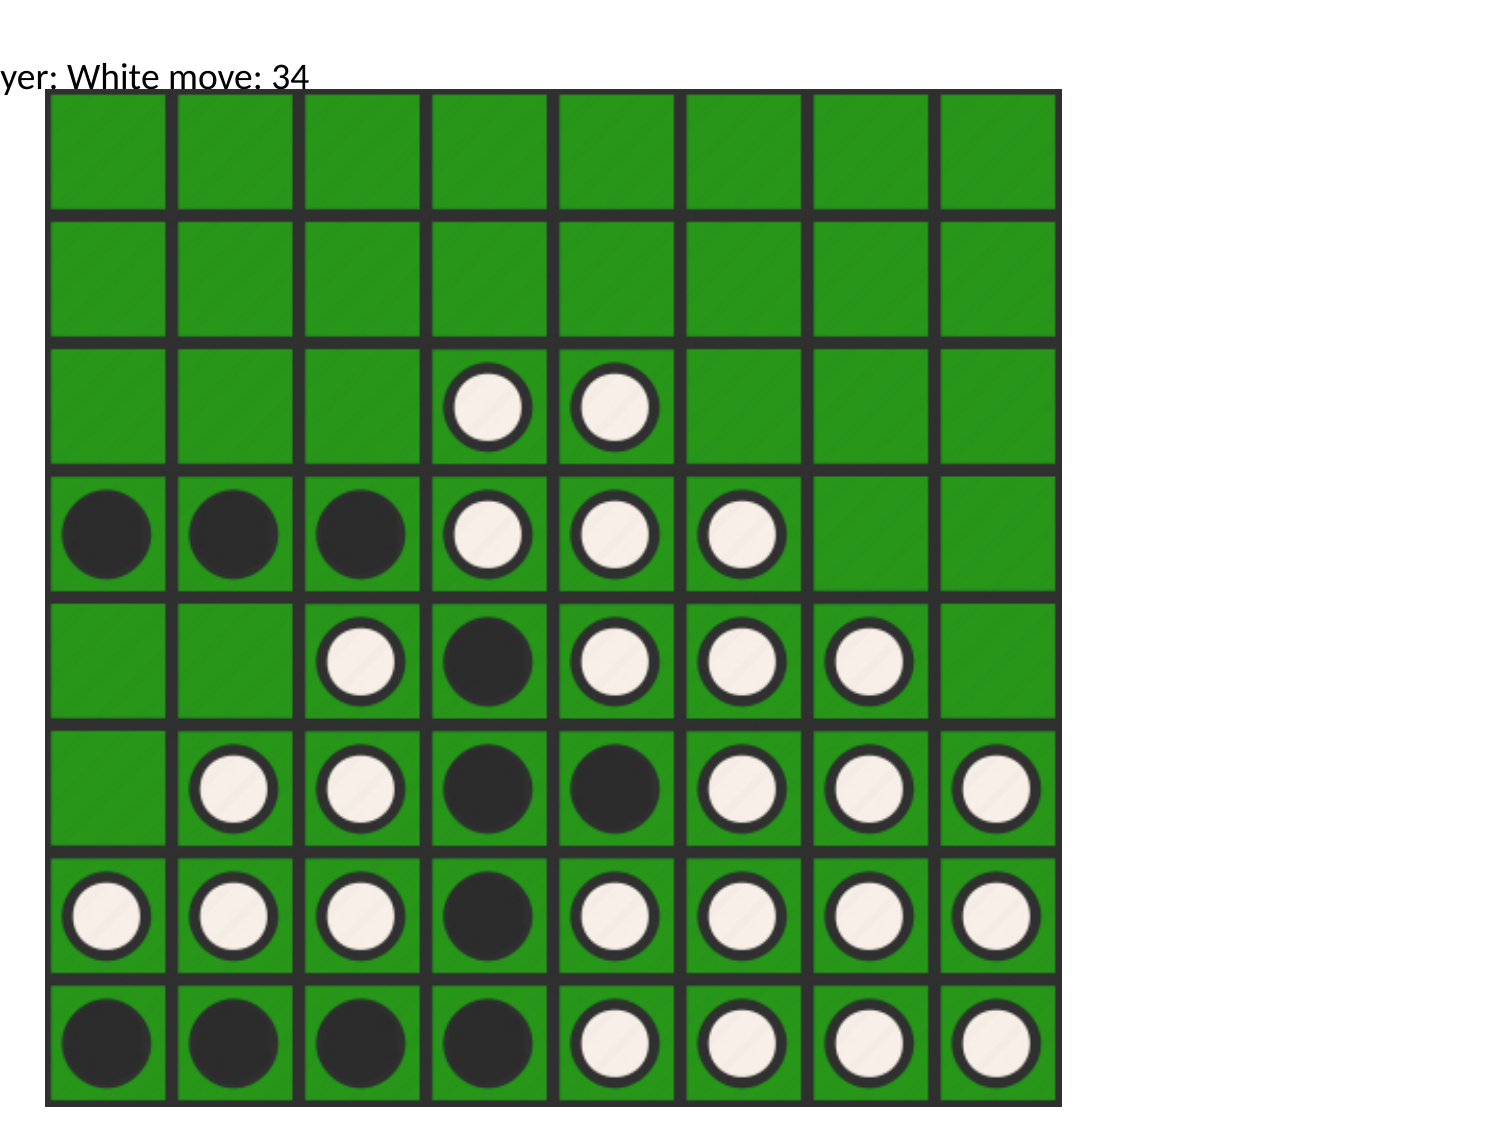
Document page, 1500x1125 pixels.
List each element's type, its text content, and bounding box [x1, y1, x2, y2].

text_box turn: 32 player: White move: 34 [0, 44, 325, 105]
picture [44, 89, 1062, 1107]
